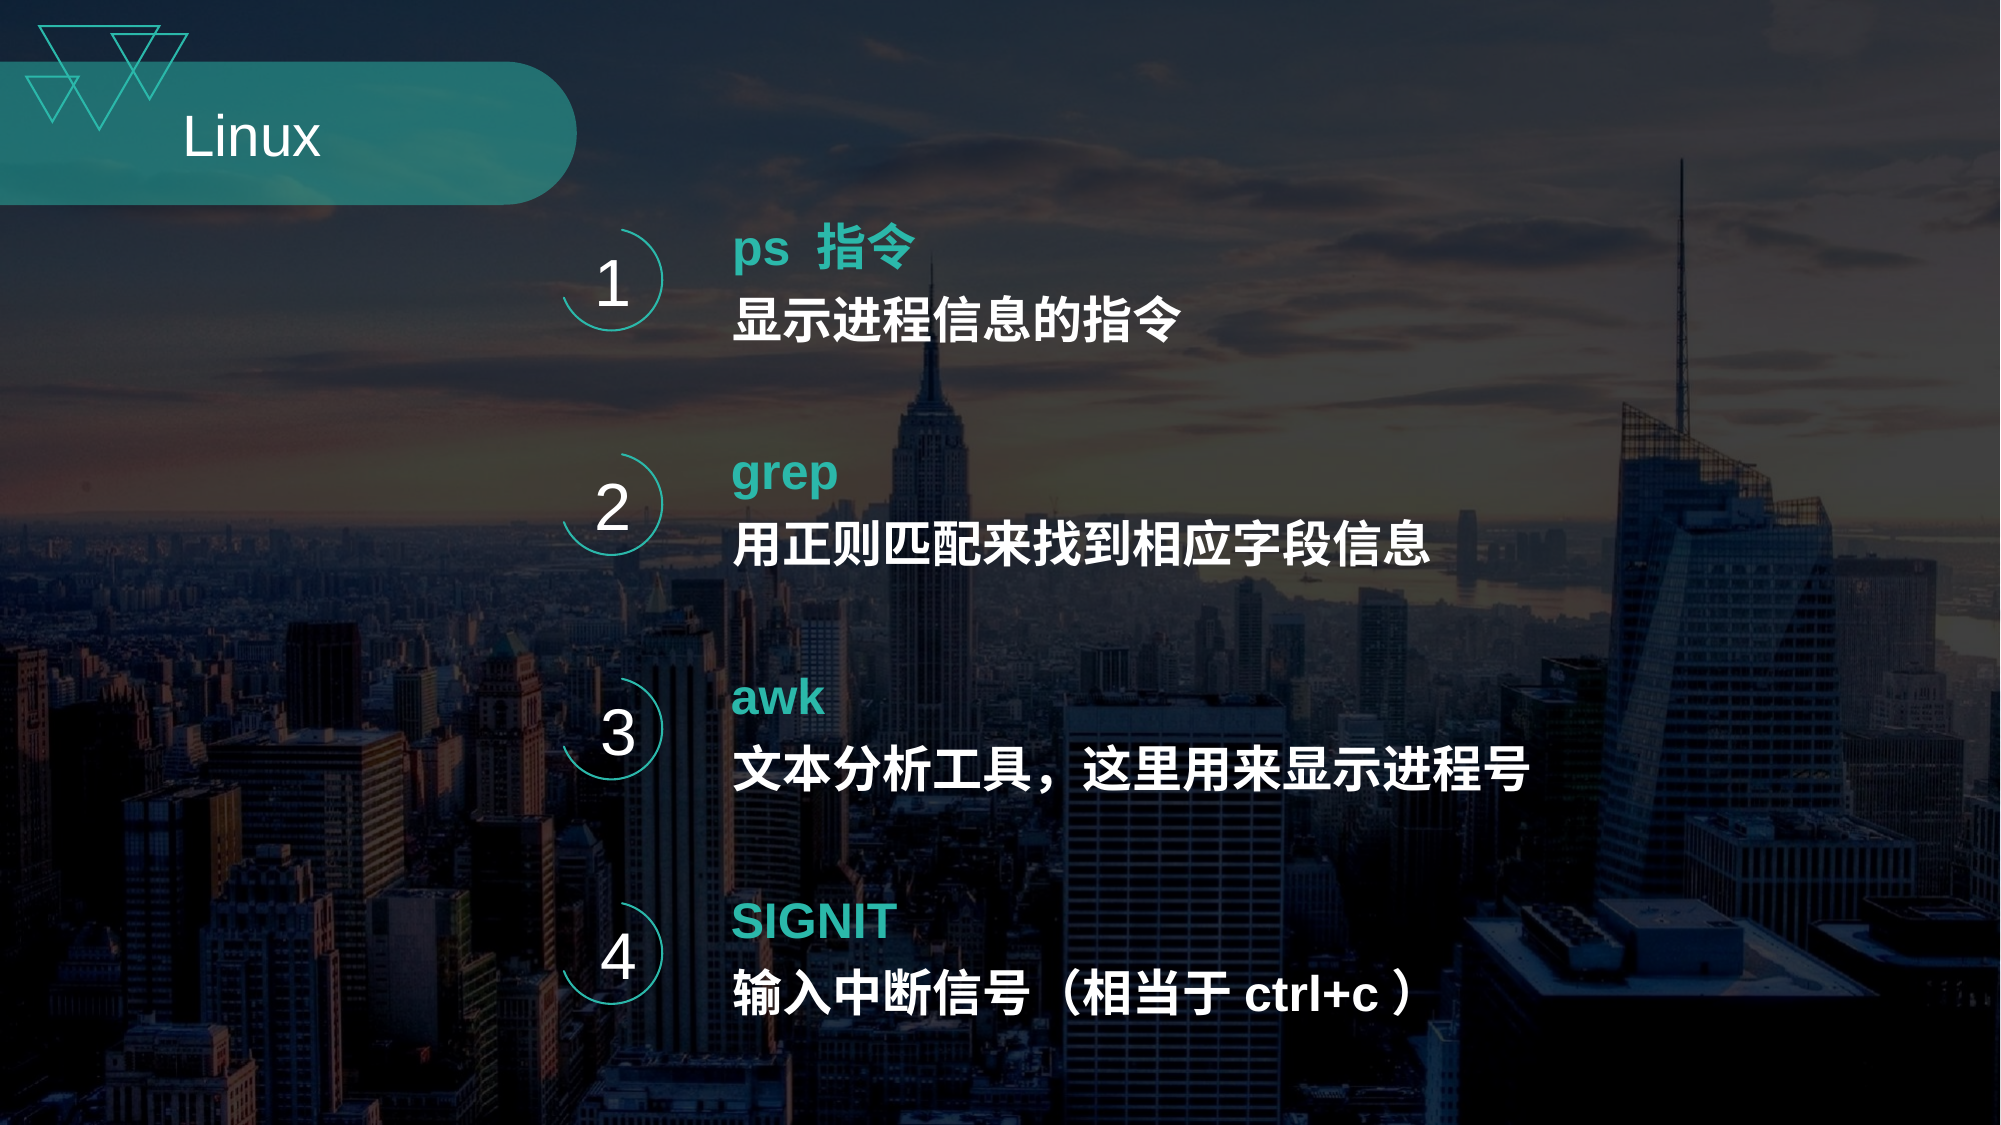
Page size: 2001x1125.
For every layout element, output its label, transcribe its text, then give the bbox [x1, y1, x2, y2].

text_box 文本分析工具，这里用来显示进程号 [717, 729, 1860, 878]
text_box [560, 453, 663, 555]
text_box 输入中断信号（相当于ctrl+c） [717, 953, 1860, 1103]
text_box [0, 60, 578, 207]
text_box 显示进程信息的指令 [717, 280, 1860, 429]
text_box awk [716, 666, 1859, 730]
picture [0, 0, 2001, 1125]
text_box grep [716, 442, 1859, 505]
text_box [560, 228, 663, 331]
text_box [560, 902, 663, 1004]
text_box 用正则匹配来找到相应字段信息 [717, 505, 1860, 654]
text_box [560, 677, 663, 780]
text_box SIGNIT [716, 891, 1859, 954]
text_box Linux [0, 62, 505, 206]
text_box ps 指令 [717, 218, 1860, 280]
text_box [26, 26, 188, 130]
